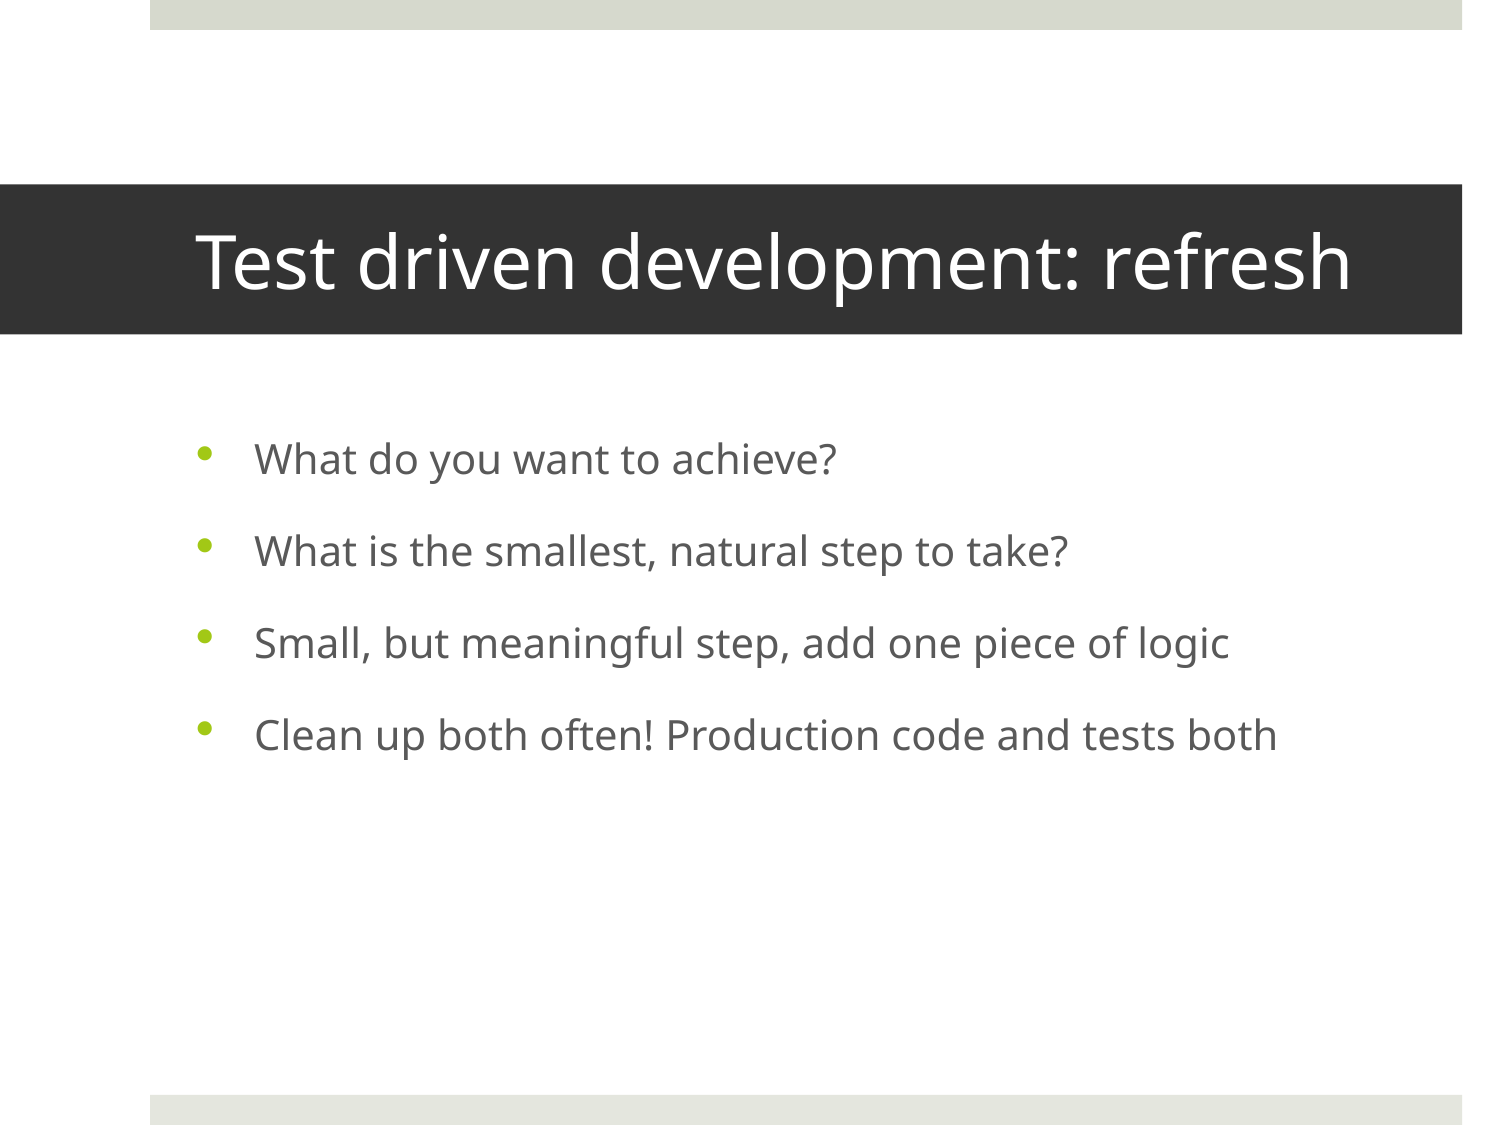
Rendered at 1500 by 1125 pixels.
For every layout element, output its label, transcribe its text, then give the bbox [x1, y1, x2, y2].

list What do you want to achieve? What is the smallest, natural step to take? Small, but meaningful step, add one piece of logic Clean up both often! Production code and tests both [182, 425, 1432, 1028]
title Test driven development: refresh [0, 184, 1463, 335]
